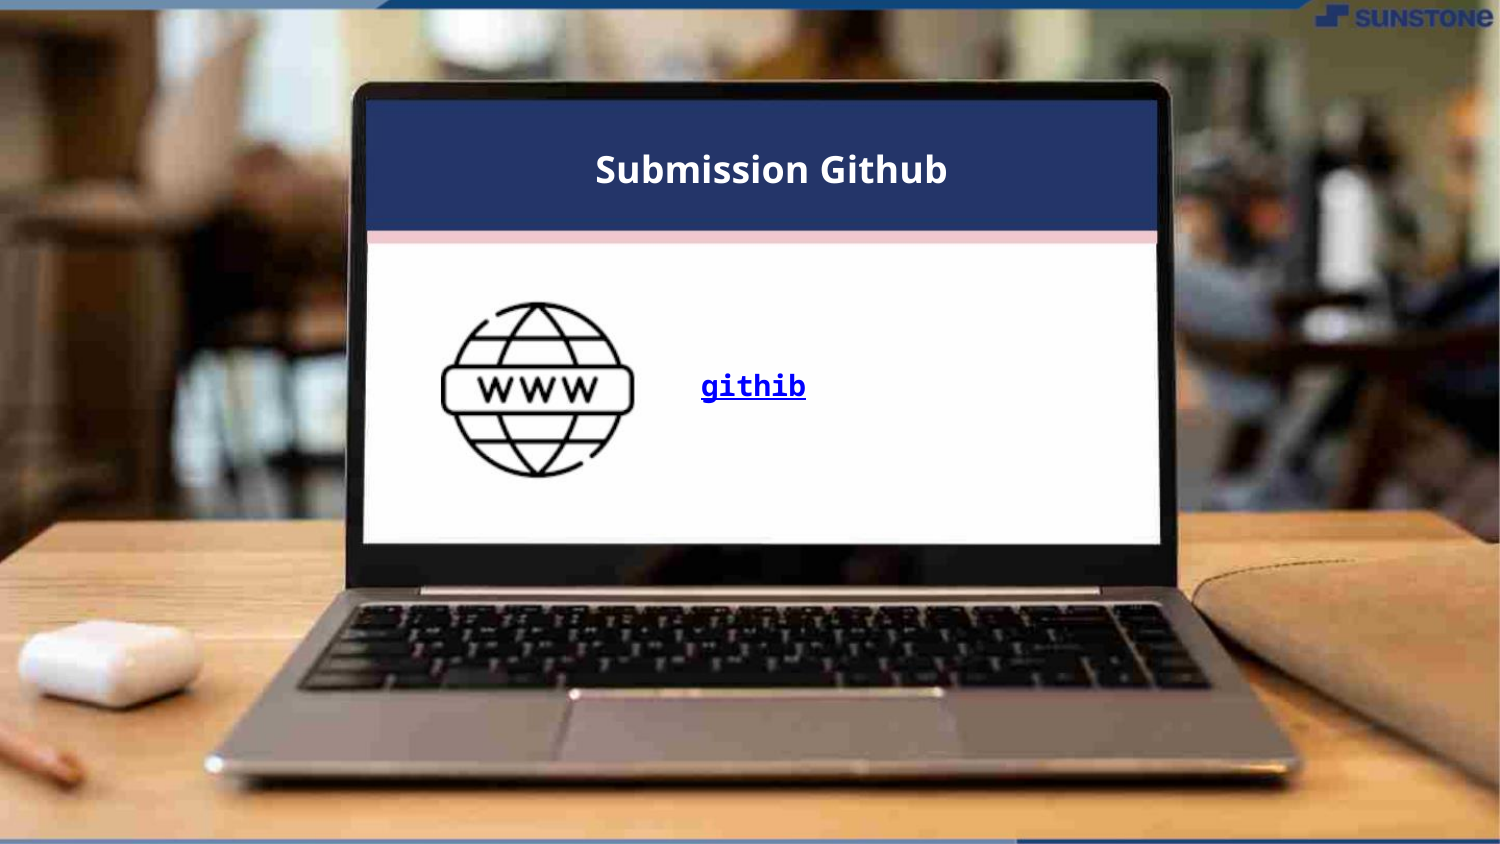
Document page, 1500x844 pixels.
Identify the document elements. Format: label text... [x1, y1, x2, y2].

text_box Submission Github [595, 146, 954, 191]
text_box githib [700, 372, 1116, 407]
text_box [0, 0, 1500, 844]
